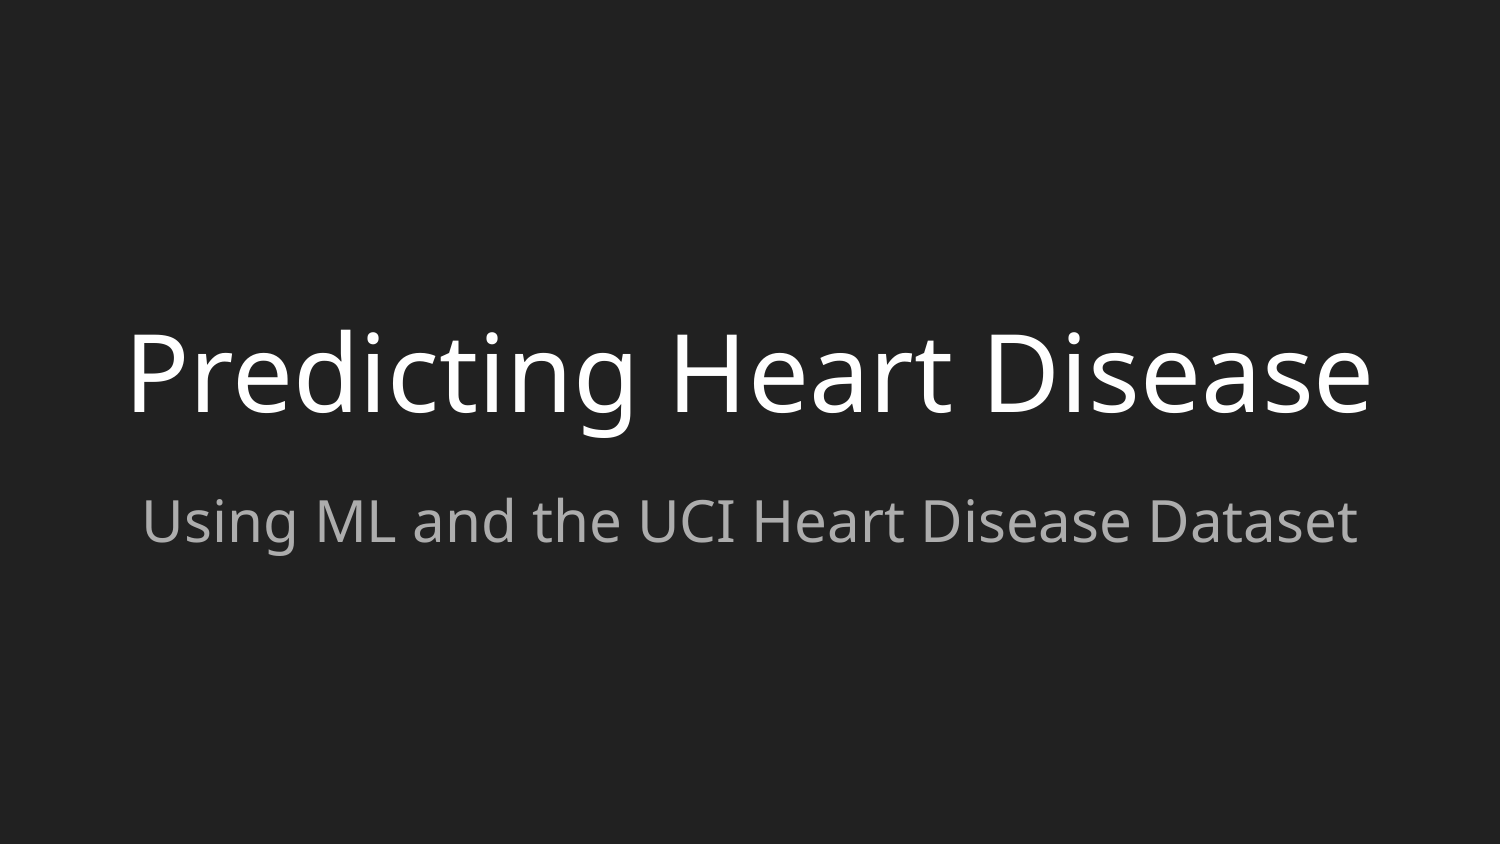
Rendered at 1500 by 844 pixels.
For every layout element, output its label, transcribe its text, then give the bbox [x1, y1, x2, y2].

title Predicting Heart Disease [51, 122, 1449, 459]
subtitle Using ML and the UCI Heart Disease Dataset [51, 464, 1449, 595]
